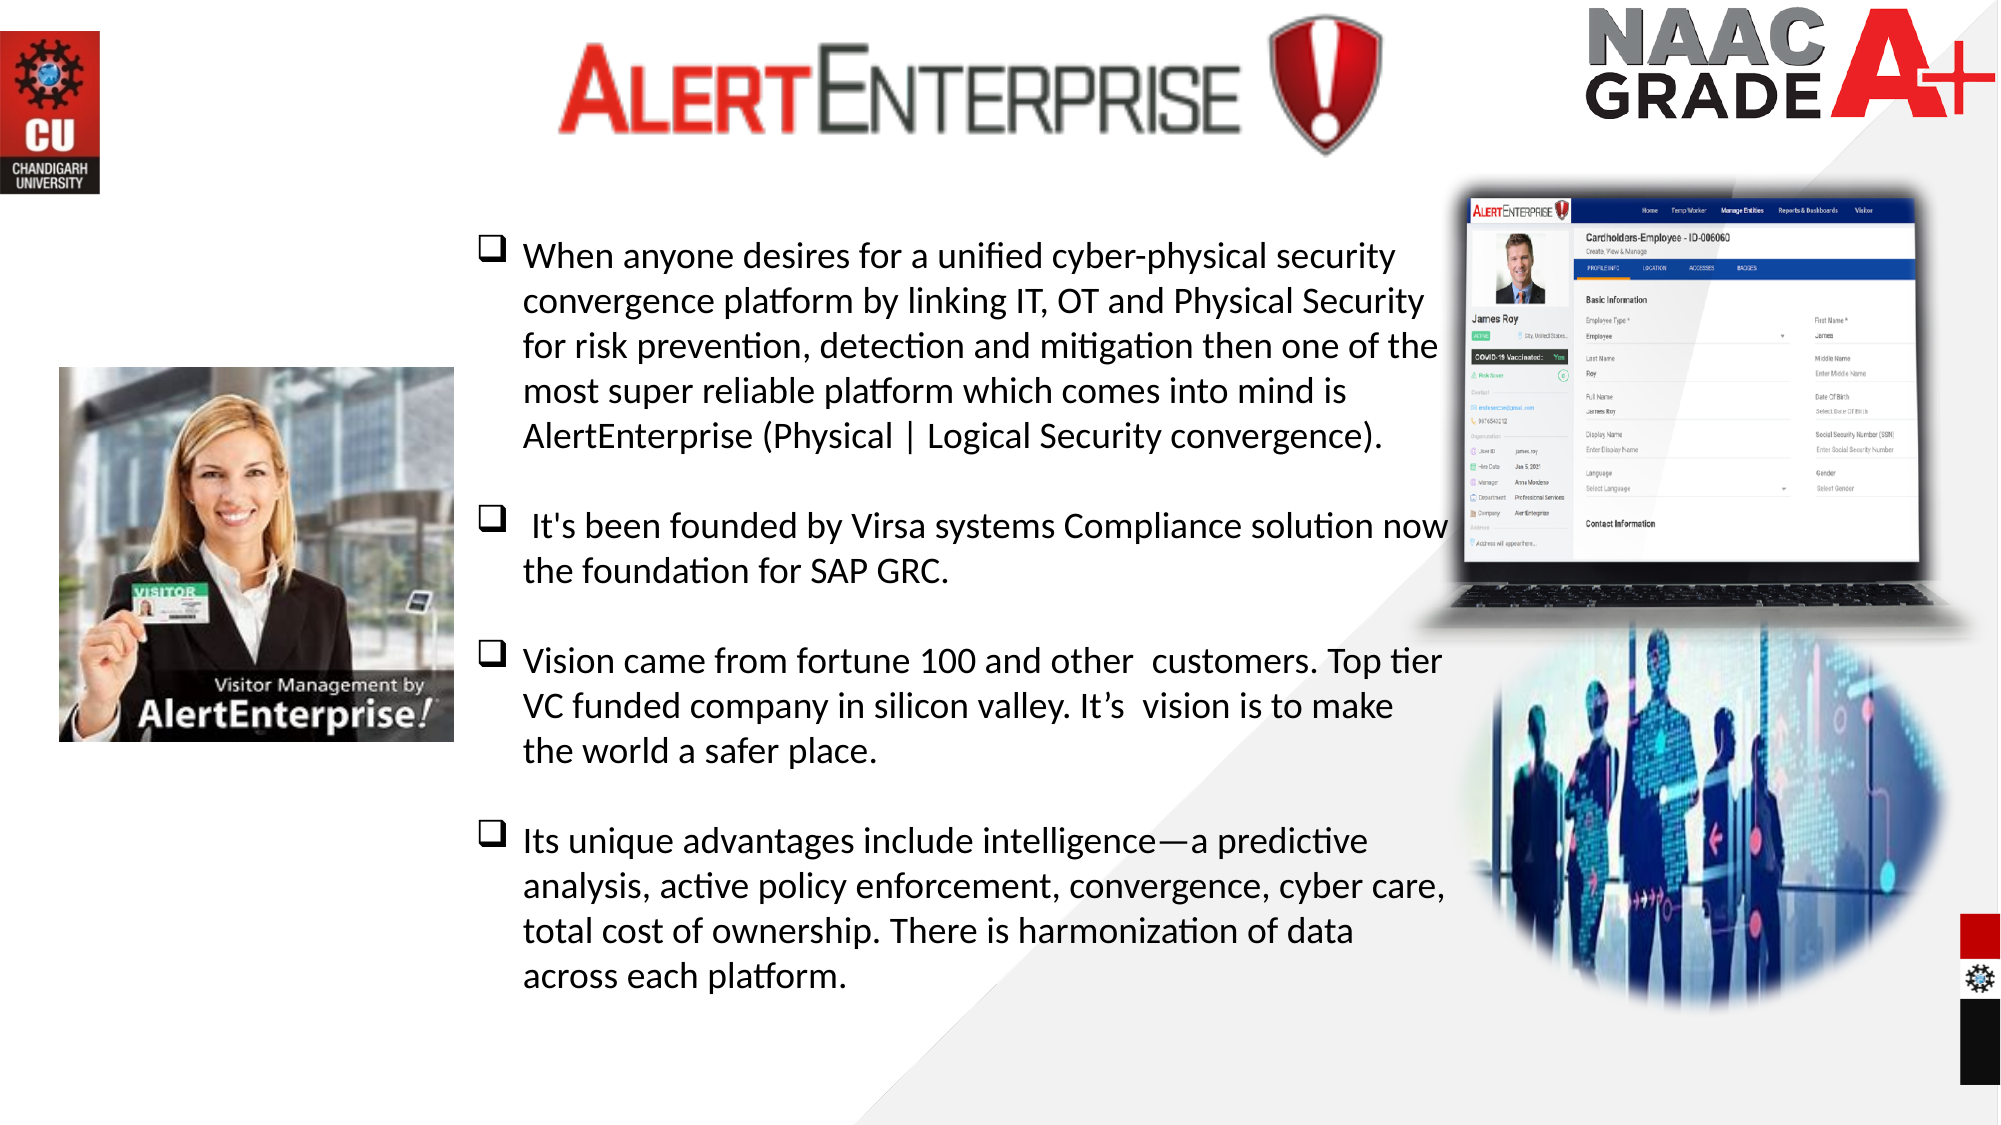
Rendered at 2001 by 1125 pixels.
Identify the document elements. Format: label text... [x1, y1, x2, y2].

text_box When anyone desires for a unified cyber-physical security convergence platform by linking IT, OT and Physical Security for risk prevention, detection and mitigation then one of the most super reliable platform which comes into mind is AlertEnterprise (Physical | Logical Security convergence). It's been founded by Virsa systems Compliance solution now the foundation for SAP GRC. Vision came from fortune 100 and other customers. Top tier VC funded company in silicon valley. It’s vision is to make the world a safer place. Its unique advantages include intelligence—a predictive analysis, active policy enforcement, convergence, cyber care, total cost of ownership. There is harmonization of data across each platform. [460, 223, 1444, 1004]
picture [0, 0, 2001, 1125]
